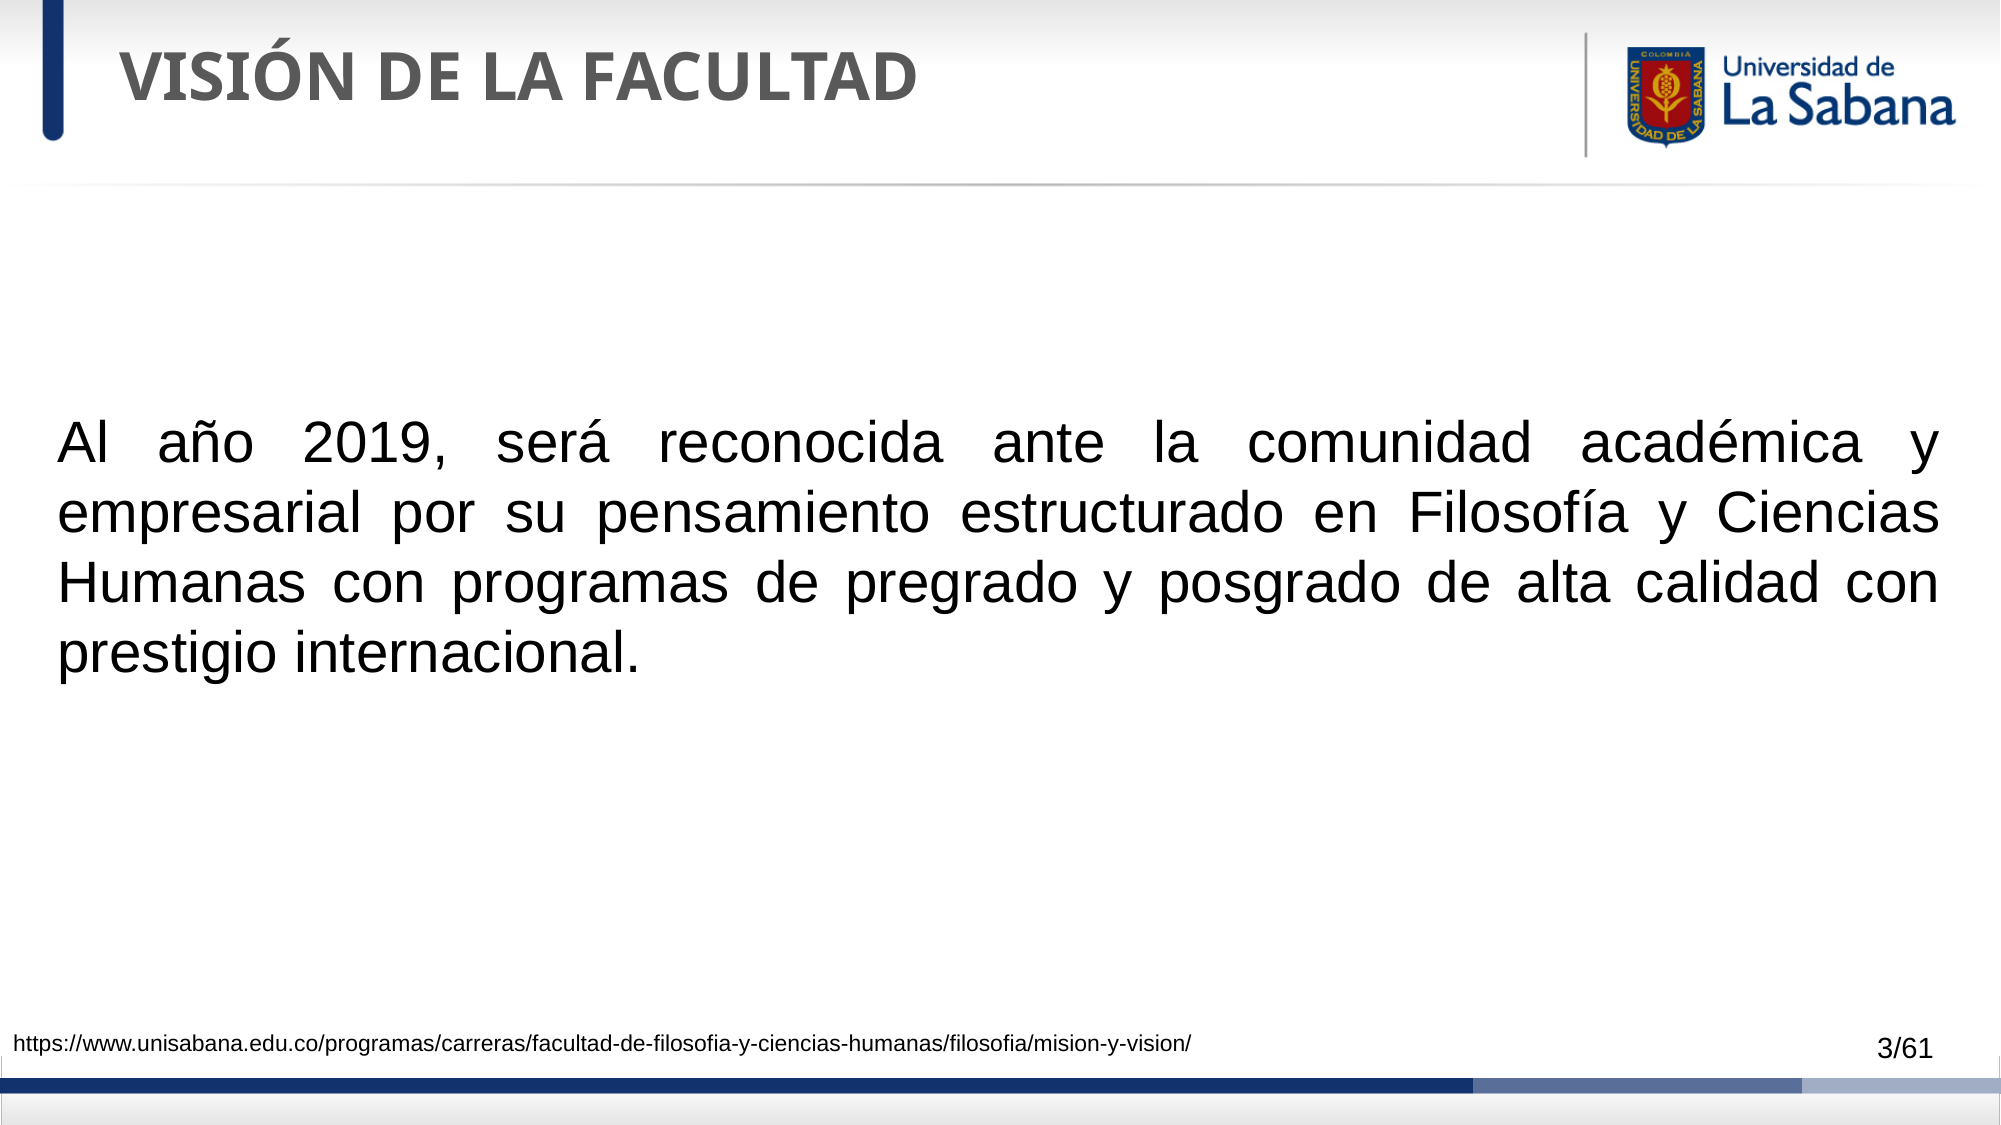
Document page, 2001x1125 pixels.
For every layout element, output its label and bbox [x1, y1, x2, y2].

text_box [0, 0, 2000, 1125]
